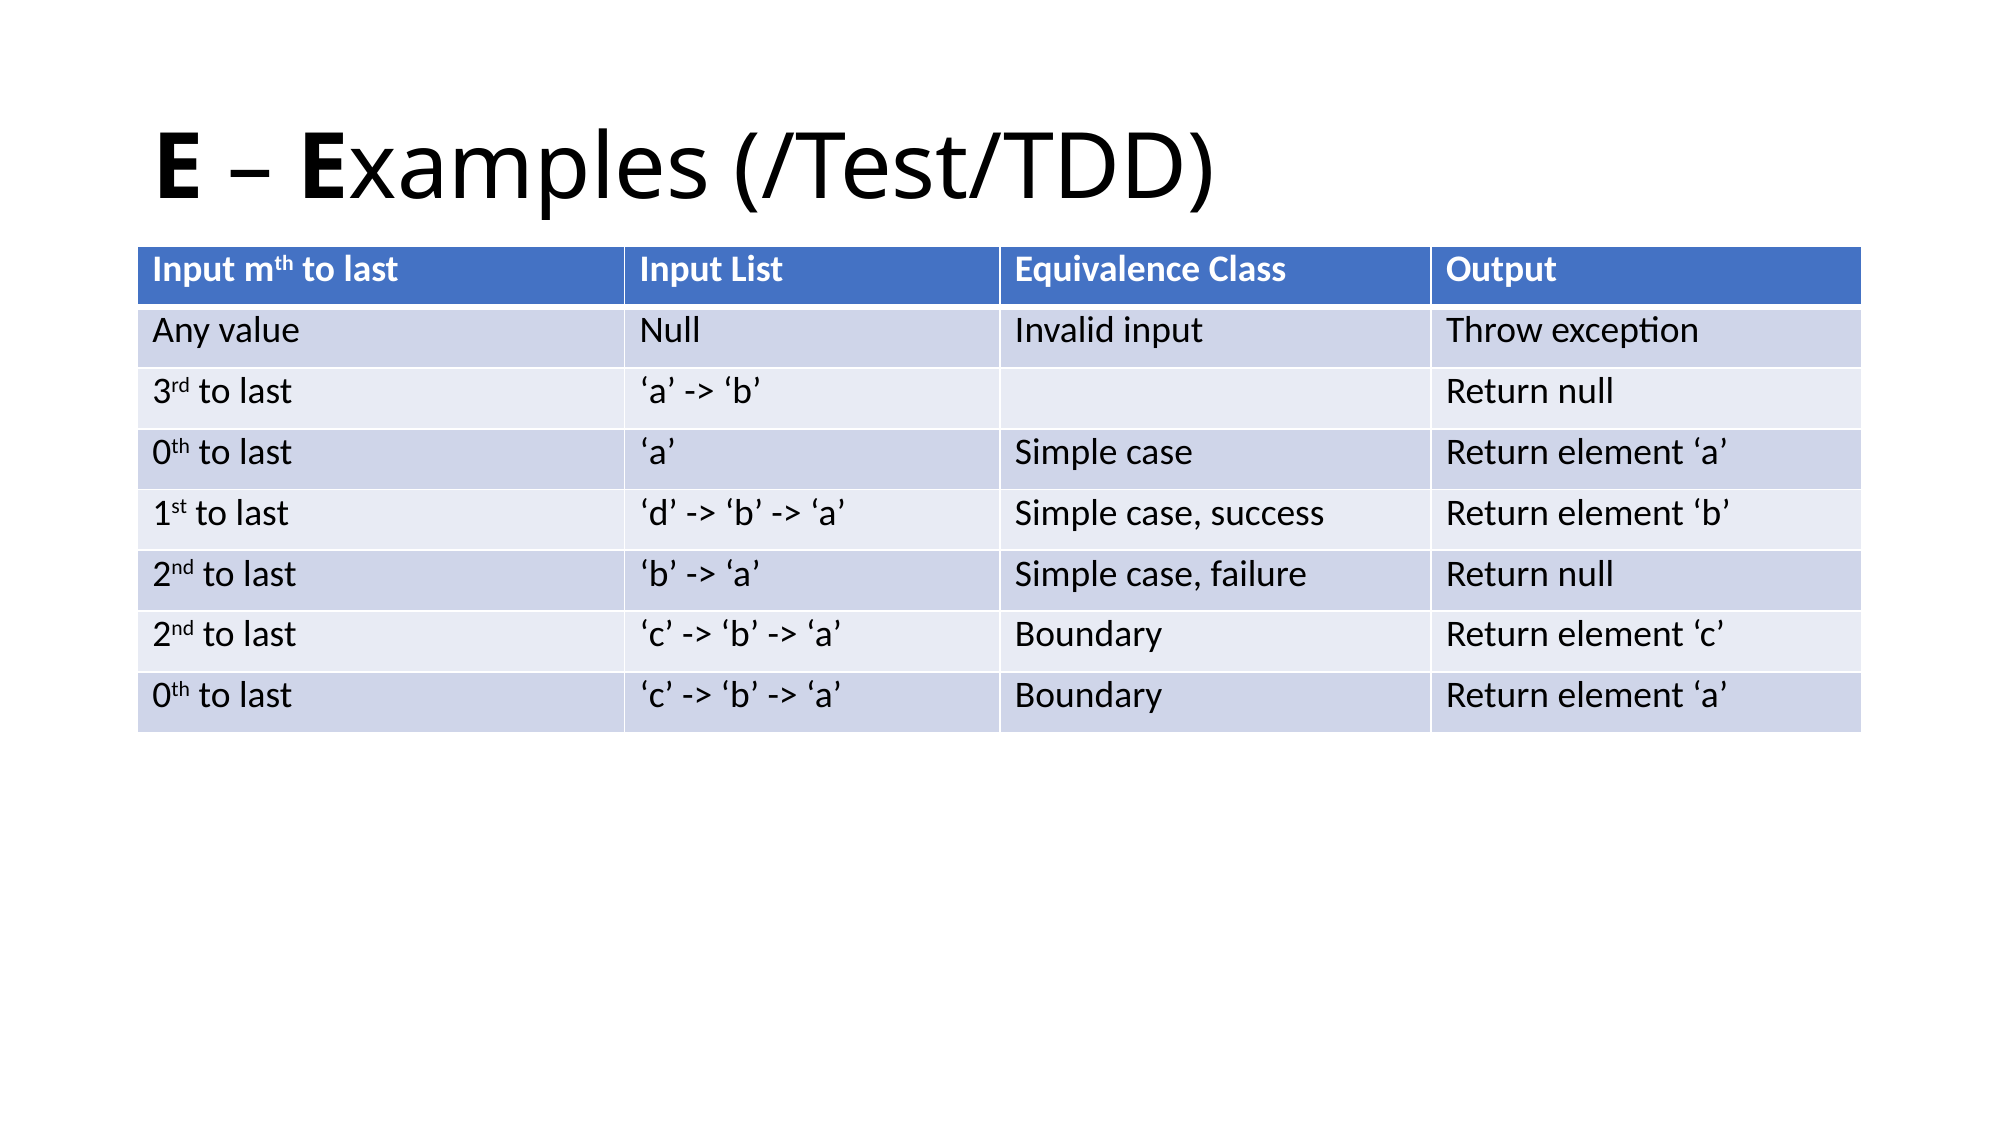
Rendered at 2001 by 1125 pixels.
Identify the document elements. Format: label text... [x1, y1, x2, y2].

table_cell 0th to last [138, 430, 624, 489]
table_cell Return element ‘a’ [1432, 430, 1861, 489]
table_cell Return null [1432, 369, 1861, 428]
table_cell Return element ‘b’ [1432, 490, 1861, 549]
table_header Input List [625, 247, 999, 304]
table_cell Return null [1432, 551, 1861, 610]
table_cell ‘a’ -> ‘b’ [625, 369, 999, 428]
table_cell ‘c’ -> ‘b’ -> ‘a’ [625, 673, 999, 732]
table_cell Return element ‘a’ [1432, 673, 1861, 732]
title E – Examples (/Test/TDD) [137, 59, 1863, 245]
table_cell Throw exception [1432, 310, 1861, 367]
table_cell Simple case [1001, 430, 1430, 489]
table_cell 0th to last [138, 673, 624, 732]
table_cell ‘b’ -> ‘a’ [625, 551, 999, 610]
table_cell 1st to last [138, 490, 624, 549]
table_cell Any value [138, 310, 624, 367]
table_cell Return element ‘c’ [1432, 612, 1861, 671]
table_cell 2nd to last [138, 551, 624, 610]
table_cell ‘c’ -> ‘b’ -> ‘a’ [625, 612, 999, 671]
table_cell Boundary [1001, 612, 1430, 671]
table_header Equivalence Class [1001, 247, 1430, 304]
table_cell 2nd to last [138, 612, 624, 671]
table_cell Boundary [1001, 673, 1430, 732]
table_cell Null [625, 310, 999, 367]
table_header Output [1432, 247, 1861, 304]
table_cell Simple case, success [1001, 490, 1430, 549]
table_cell [1001, 369, 1430, 428]
table_cell ‘d’ -> ‘b’ -> ‘a’ [625, 490, 999, 549]
table_header Input mth to last [138, 247, 624, 304]
table_cell Simple case, failure [1001, 551, 1430, 610]
table_cell 3rd to last [138, 369, 624, 428]
table_cell Invalid input [1001, 310, 1430, 367]
table_cell ‘a’ [625, 430, 999, 489]
